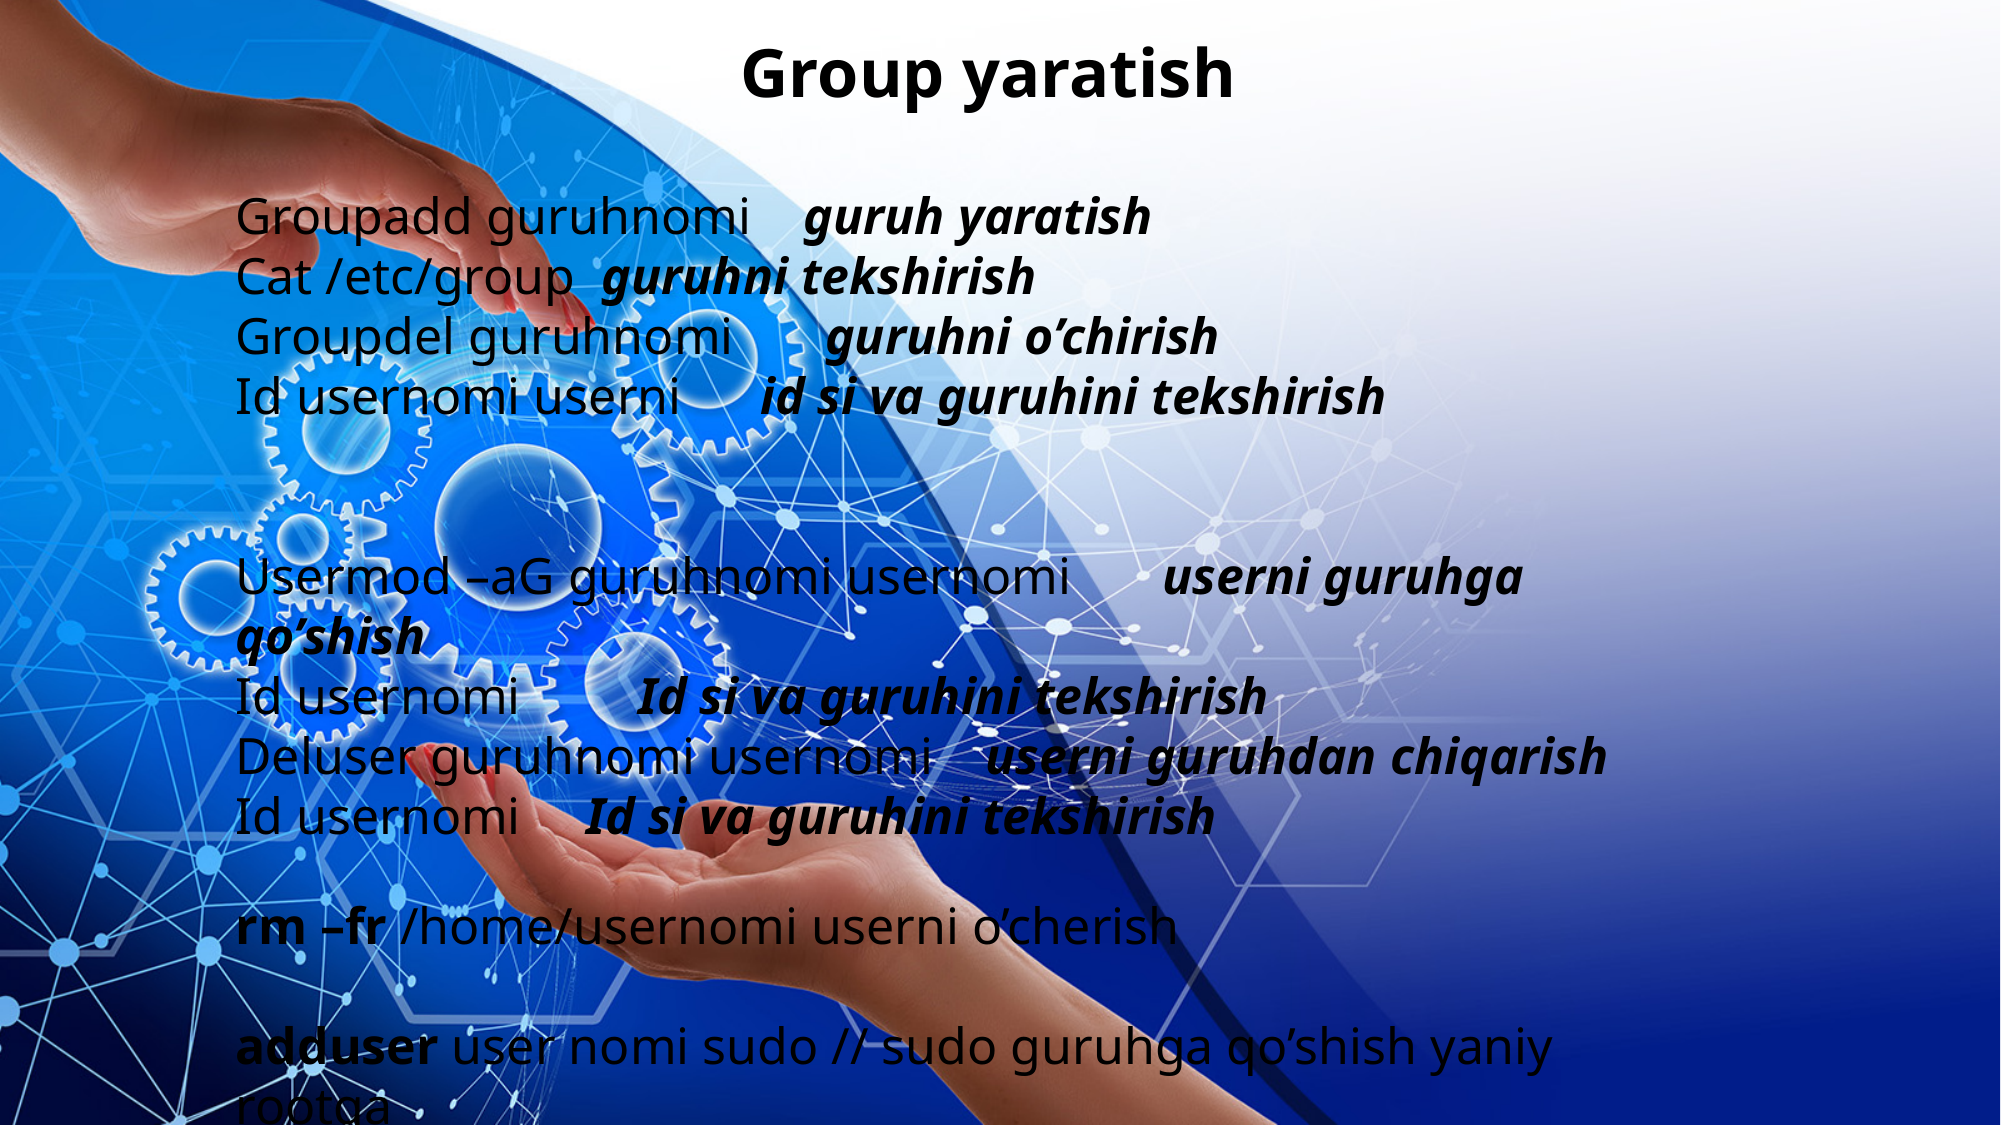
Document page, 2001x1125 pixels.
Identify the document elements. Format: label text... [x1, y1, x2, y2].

text_box Group yaratish [188, 23, 1788, 119]
picture [0, 0, 2001, 1125]
text_box Groupadd guruhnomi guruh yaratish Cat /etc/group guruhni tekshirish Groupdel guruhnomi guruhni o’chirish Id usernomi userni id si va guruhini tekshirish Usermod –aG guruhnomi usernomi userni guruhga qo’shish Id usernomi Id si va guruhini tekshirish Deluser guruhnomi usernomi userni guruhdan chiqarish Id usernomi Id si va guruhini tekshirish rm –fr /home/usernomi userni o’cherish adduser user nomi sudo // sudo guruhga qo’shish yaniy rootga [220, 177, 1704, 1125]
